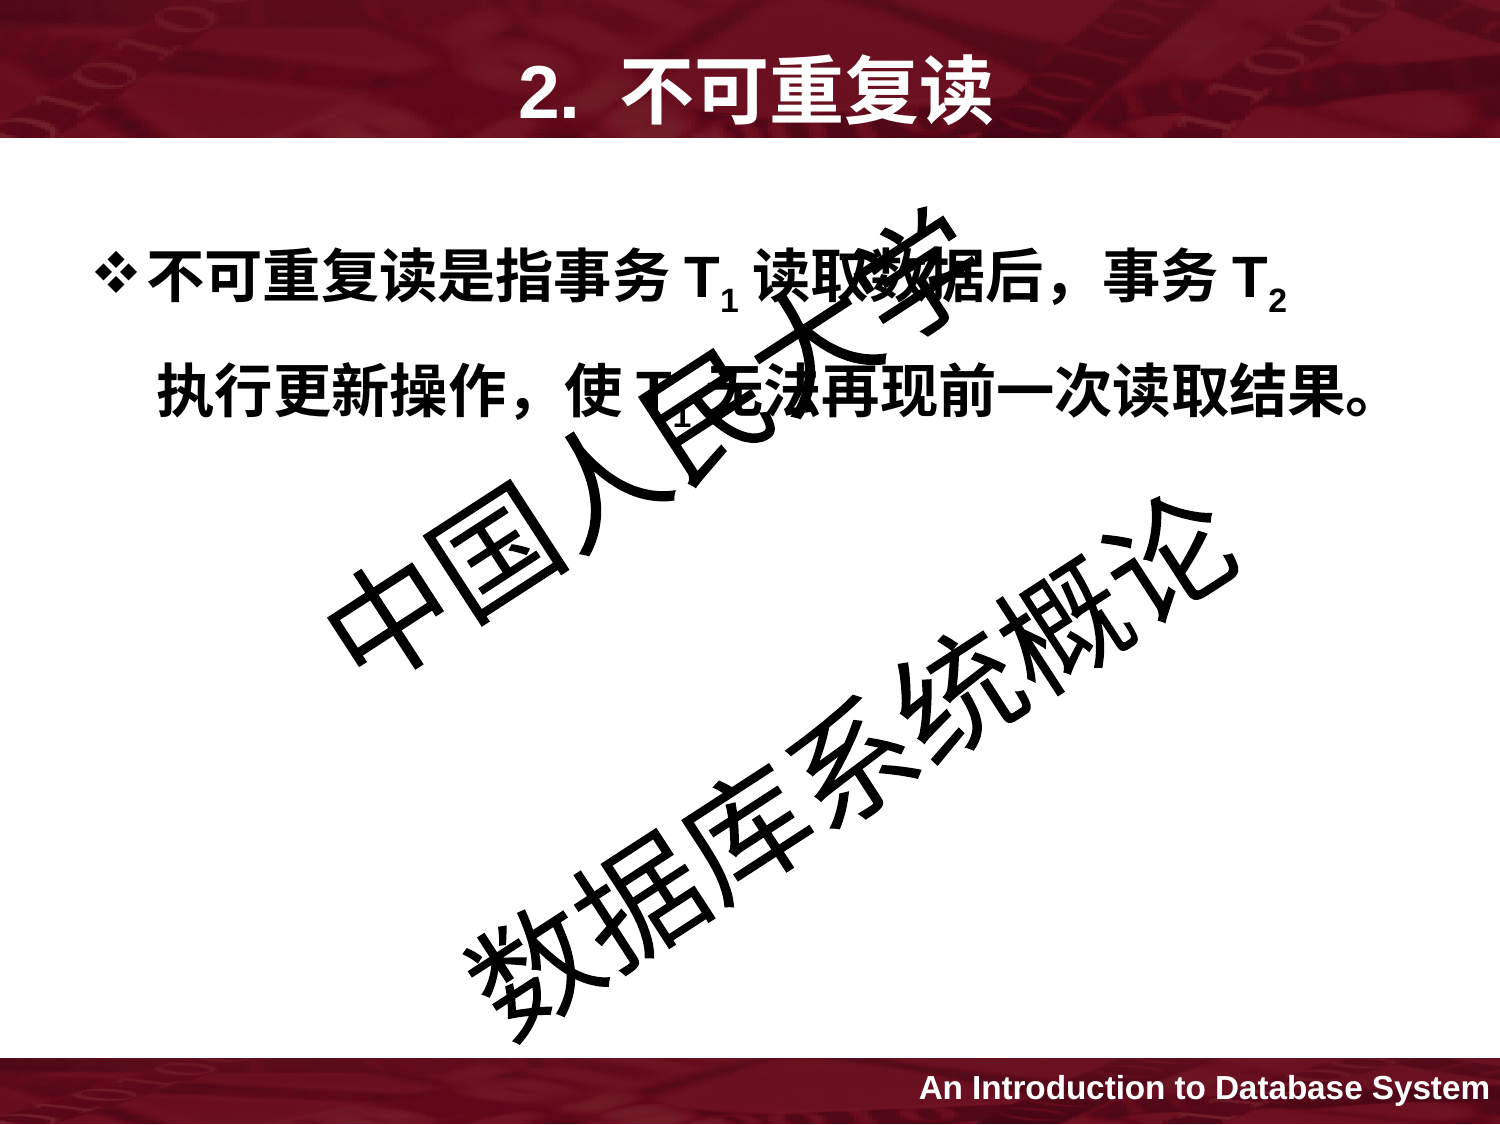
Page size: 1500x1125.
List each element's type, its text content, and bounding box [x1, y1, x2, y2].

list 不可重复读是指事务T1读取数据后，事务T2 执行更新操作，使T1无法再现前一次读取结果。 [74, 207, 1426, 1038]
picture [0, 0, 1500, 138]
title 2. 不可重复读 [149, 41, 1363, 135]
picture [0, 1058, 1500, 1124]
